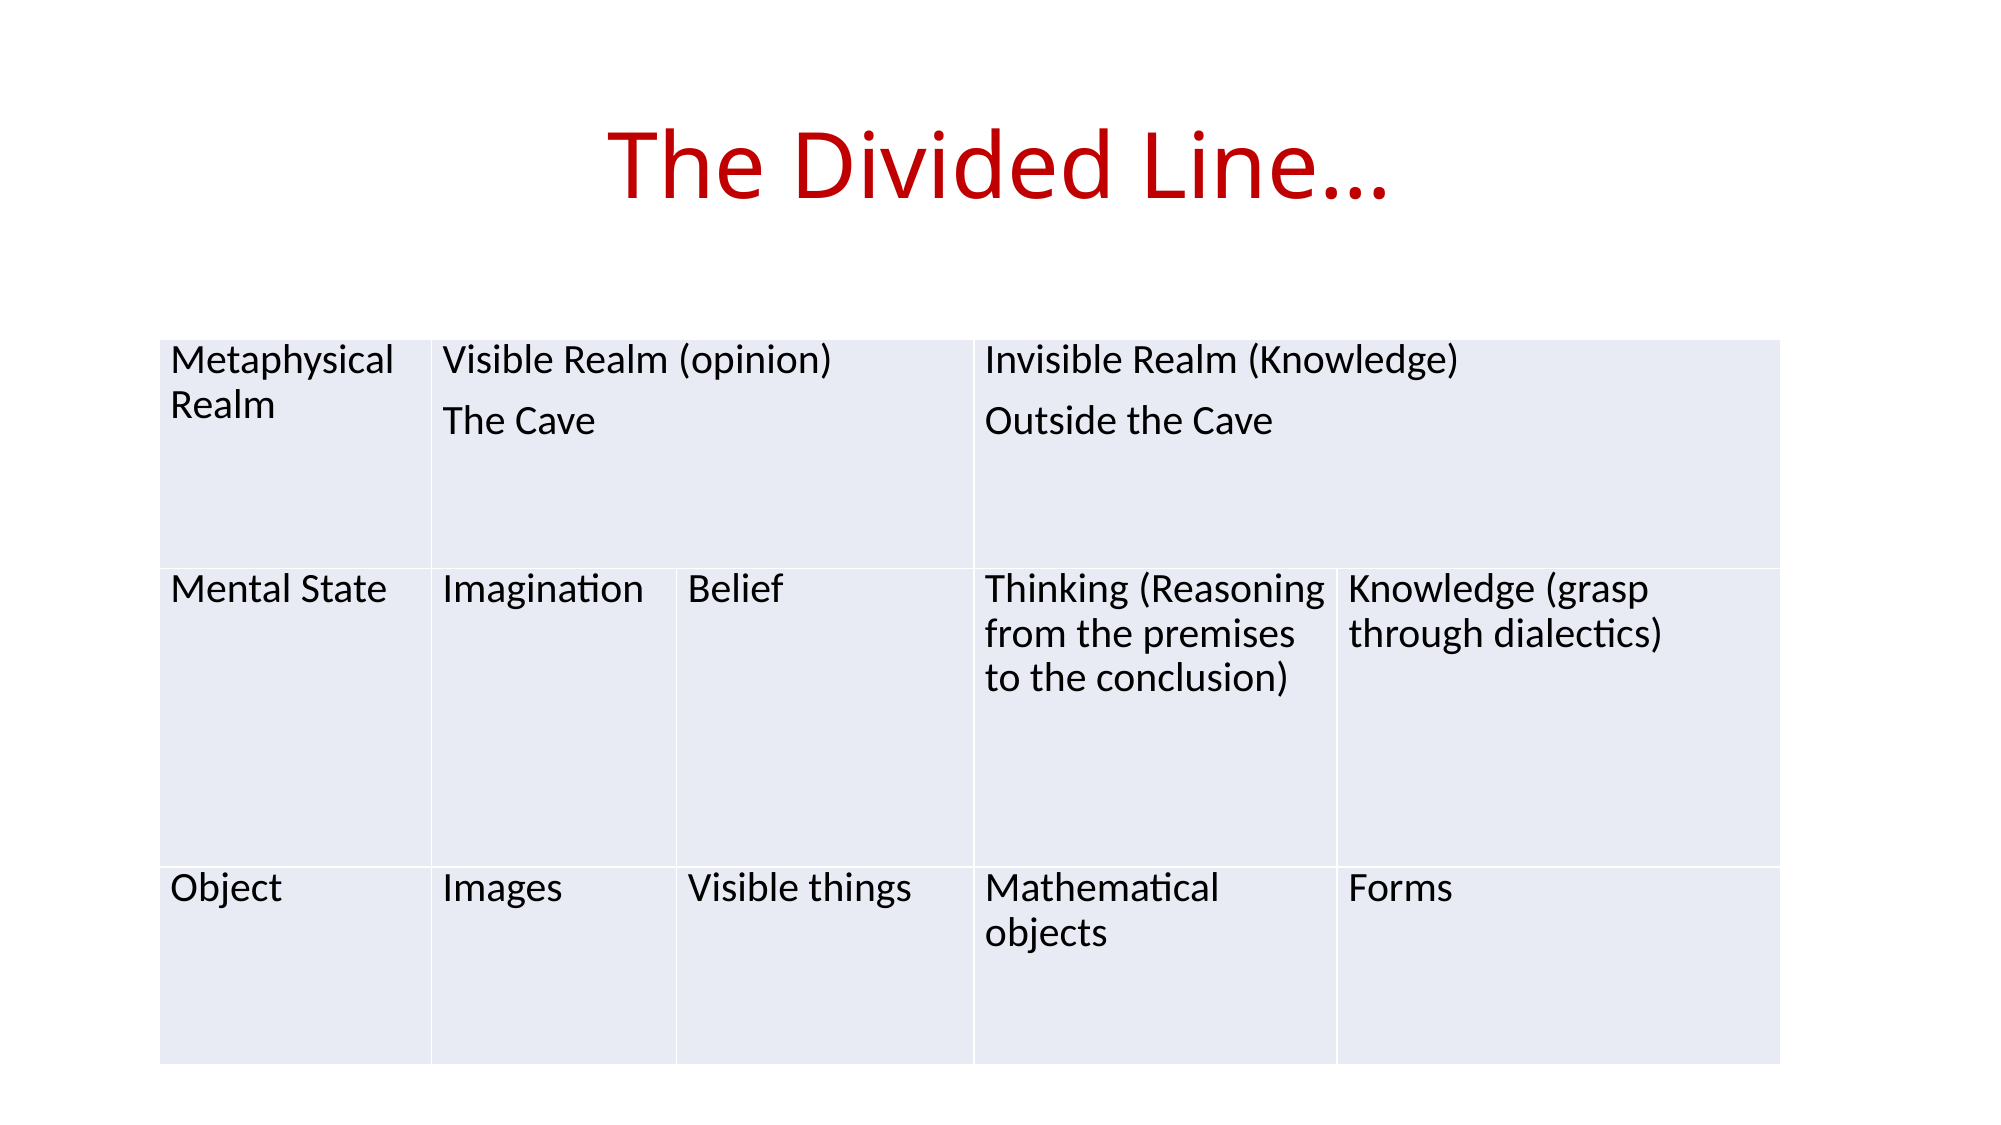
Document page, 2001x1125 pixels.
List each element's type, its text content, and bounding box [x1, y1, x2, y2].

text_box [525, 339, 2000, 415]
table_header Visible Realm (opinion) The Cave [432, 340, 973, 568]
table_cell Images [432, 868, 676, 1064]
table_cell Thinking (Reasoning from the premises to the conclusion) [975, 569, 1336, 866]
title The Divided Line… [137, 59, 1863, 278]
table_cell Mathematical objects [975, 868, 1336, 1064]
table_cell Mental State [160, 569, 431, 866]
table_header Metaphysical Realm [160, 340, 431, 568]
table_cell Object [160, 868, 431, 1064]
table_cell Visible things [677, 868, 973, 1064]
table_header Invisible Realm (Knowledge) Outside the Cave [975, 415, 1780, 568]
table_cell Knowledge (grasp through dialectics) [1338, 569, 1780, 866]
table_cell Belief [677, 569, 973, 866]
table_cell Forms [1338, 868, 1780, 1064]
table_cell Imagination [432, 569, 676, 866]
